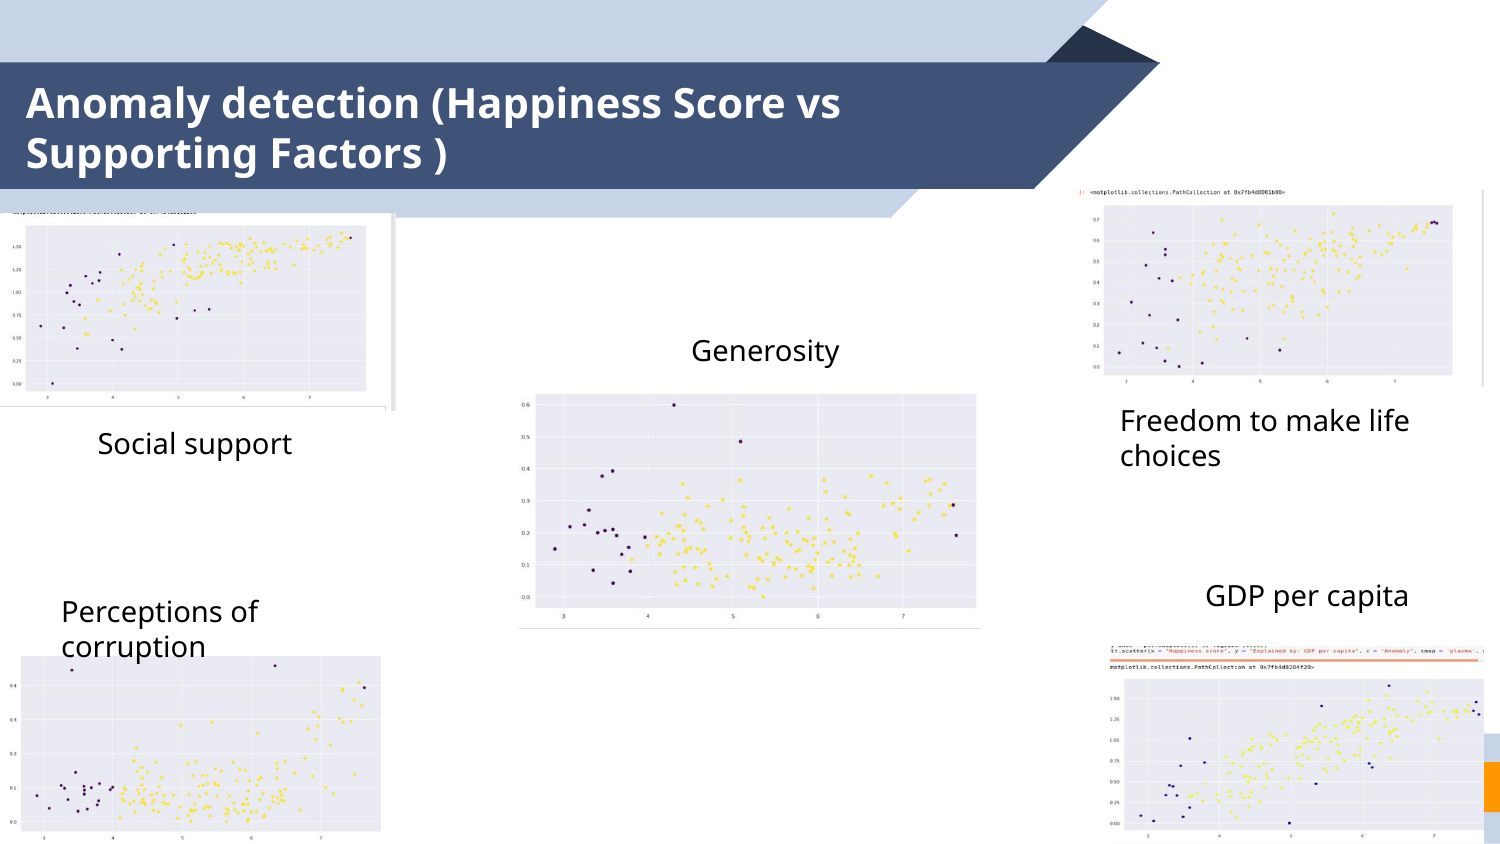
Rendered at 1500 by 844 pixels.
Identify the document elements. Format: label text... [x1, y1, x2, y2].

title Anomaly detection (Happiness Score vs Supporting Factors ) [10, 64, 1066, 190]
text_box Freedom to make life choices [1104, 394, 1479, 439]
text_box Social support [82, 410, 407, 462]
text_box Perceptions of corruption [45, 578, 370, 631]
slide_number ‹#› [1490, 760, 1494, 813]
picture [10, 646, 385, 844]
picture [519, 386, 981, 631]
text_box Generosity [676, 316, 1001, 369]
picture [1109, 646, 1485, 844]
picture [0, 213, 396, 411]
picture [1077, 189, 1485, 388]
text_box GDP per capita [1189, 562, 1500, 615]
